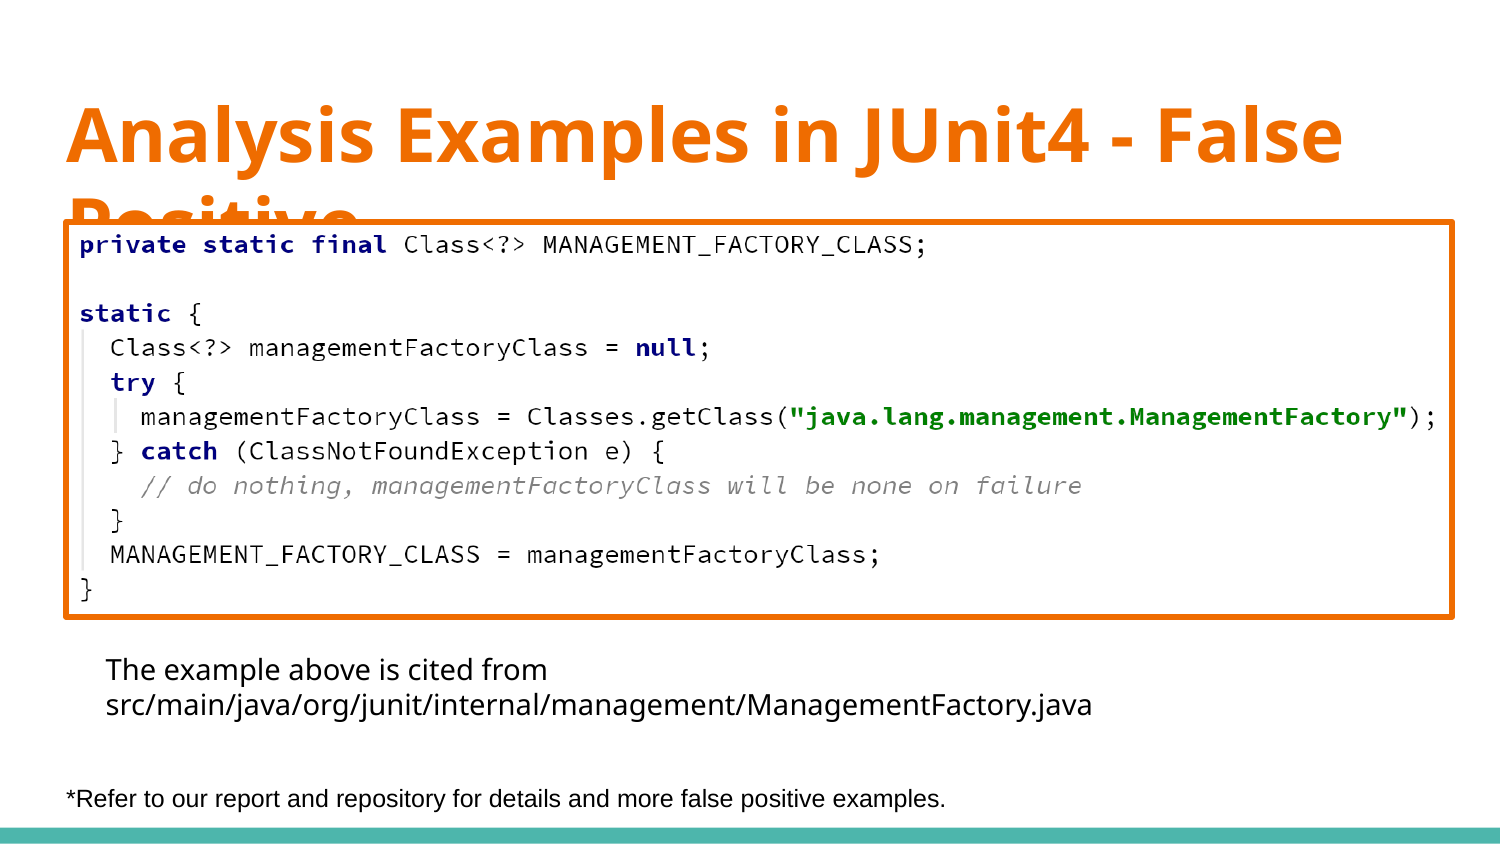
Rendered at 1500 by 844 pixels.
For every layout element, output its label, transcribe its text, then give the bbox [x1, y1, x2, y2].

title Analysis Examples in JUnit4 - False Positive [51, 72, 1449, 189]
picture [69, 224, 1450, 614]
text_box The example above is cited from src/main/java/org/junit/internal/management/ManagementFactory.java [90, 639, 1410, 733]
text_box *Refer to our report and repository for details and more false positive examples. [51, 768, 1255, 844]
